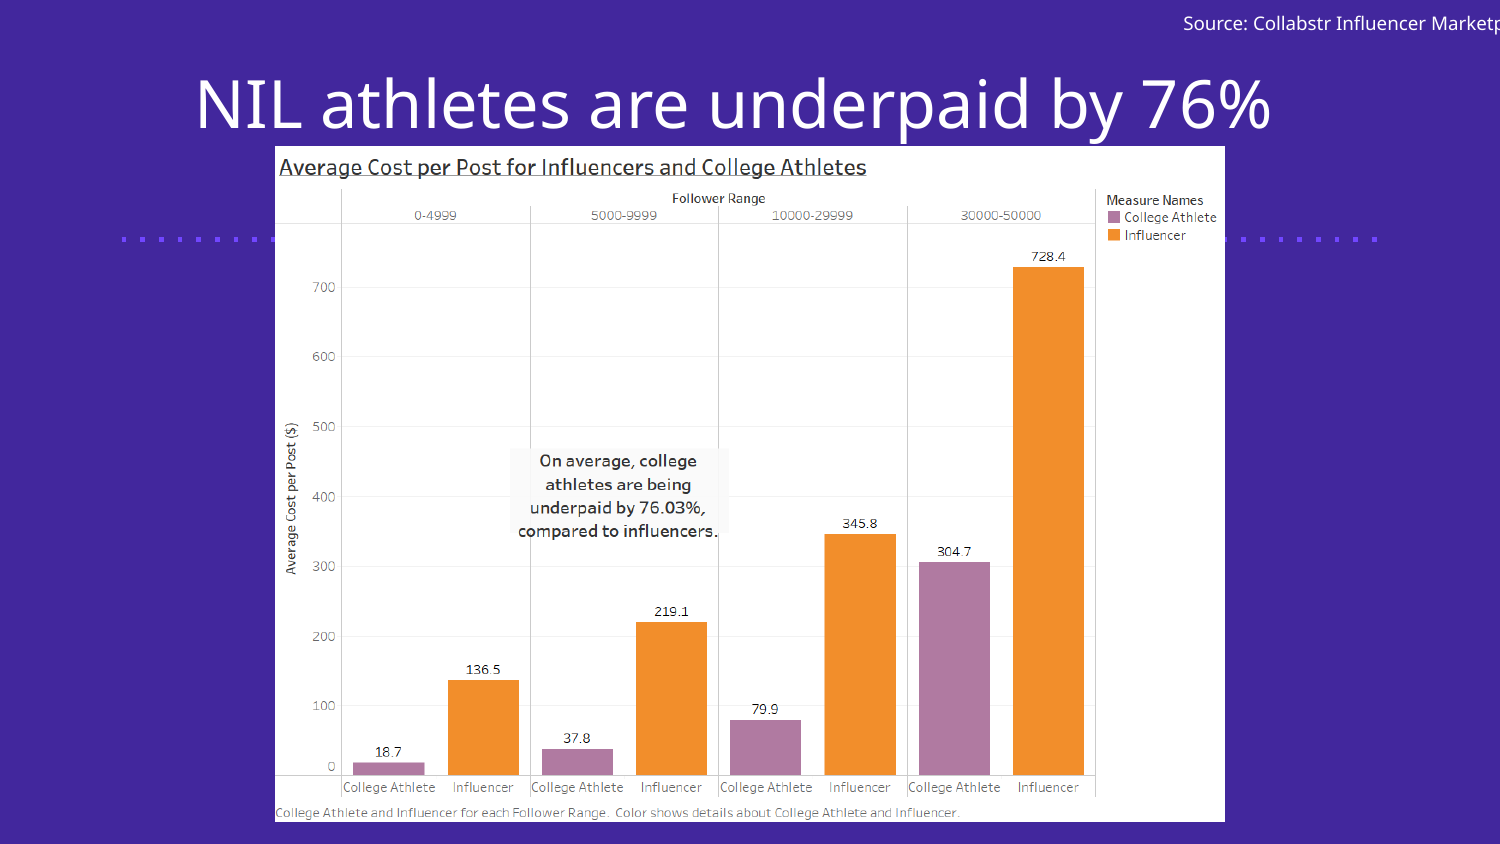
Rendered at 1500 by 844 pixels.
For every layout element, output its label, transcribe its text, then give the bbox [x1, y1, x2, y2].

picture [275, 145, 1225, 822]
title NIL athletes are underpaid by 76% [102, 46, 1367, 141]
text_box Source: Collabstr Influencer Marketplace [1168, 0, 1500, 46]
